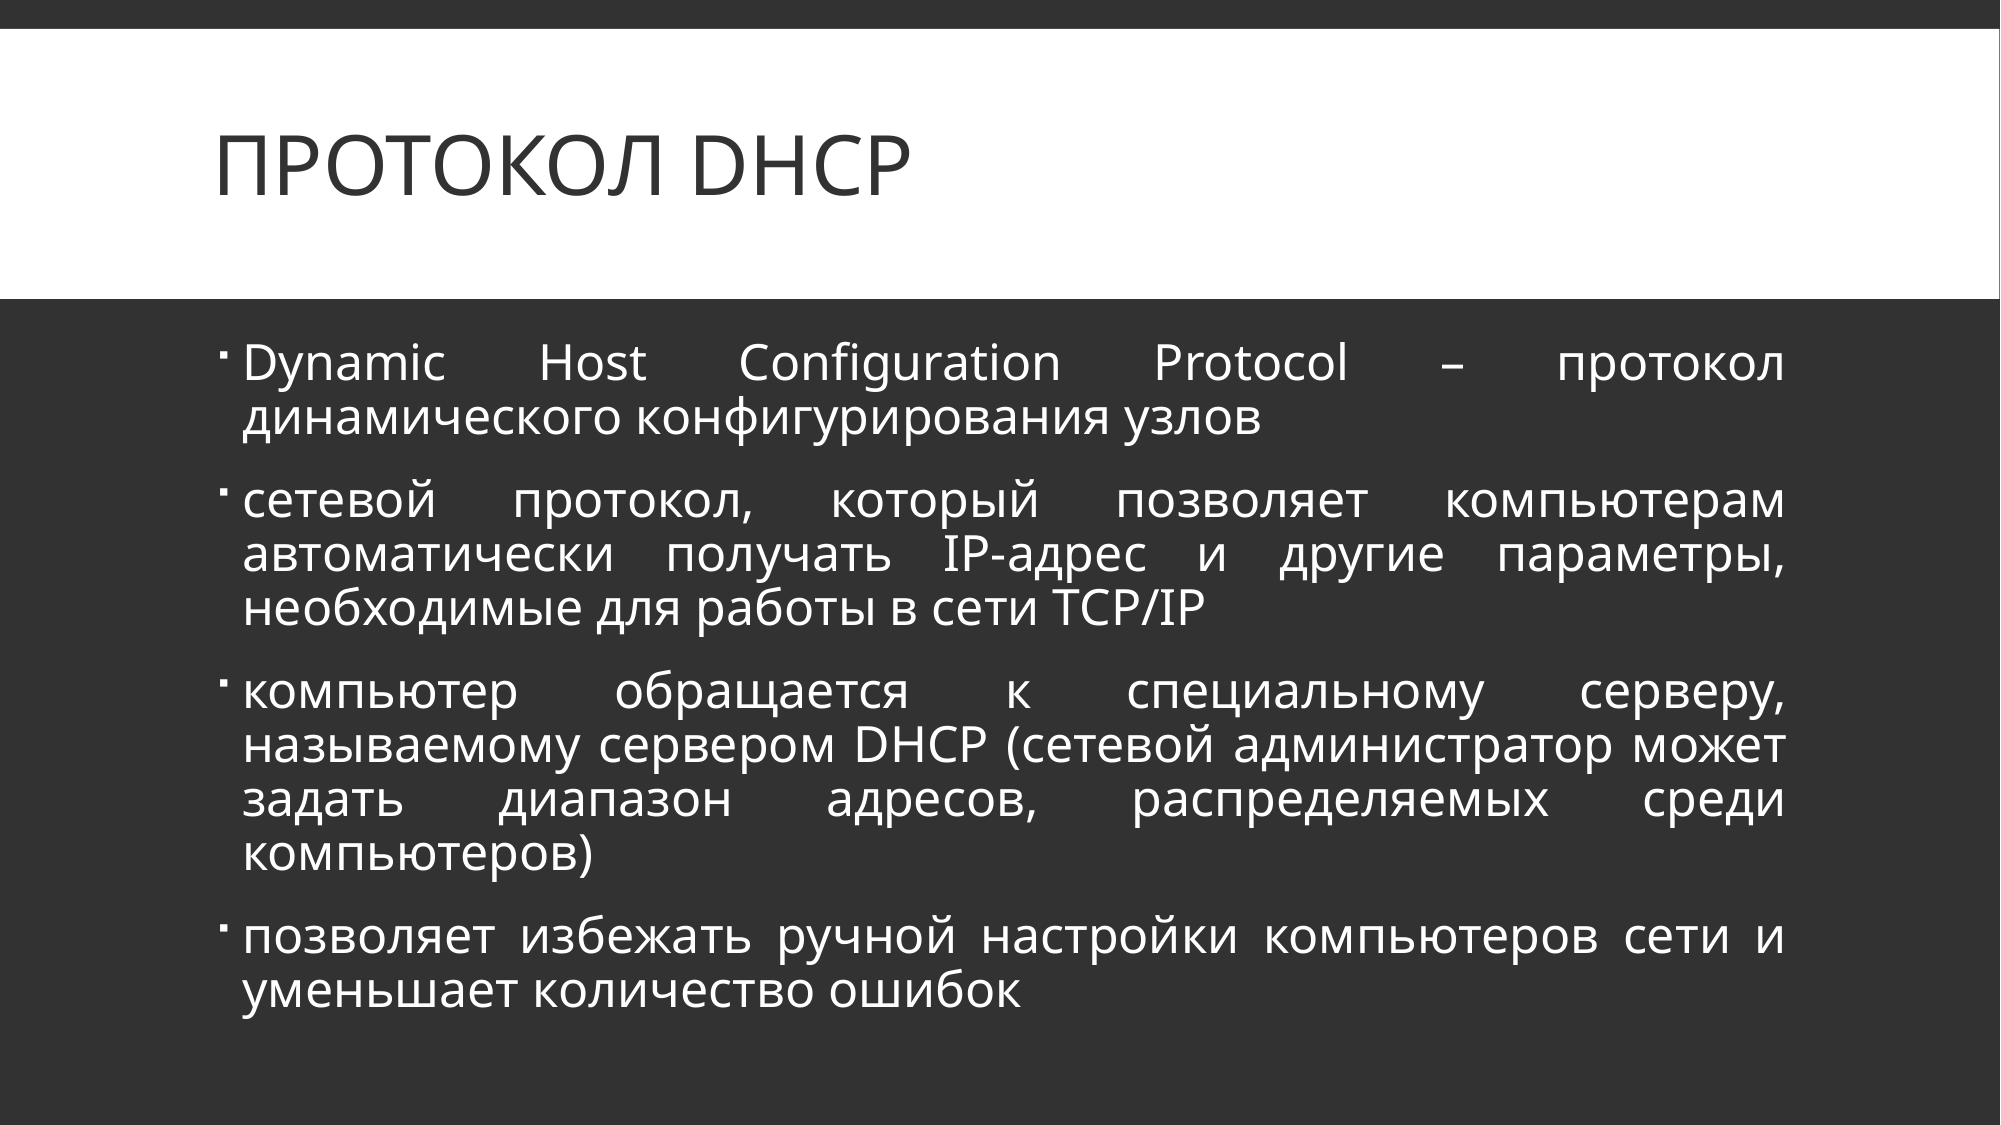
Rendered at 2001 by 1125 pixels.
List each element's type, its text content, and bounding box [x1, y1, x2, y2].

title Протокол DHCP [197, 46, 1803, 295]
list Dynamic Host Configuration Protocol – протокол динамического конфигурирования узлов сетевой протокол, который позволяет компьютерам автоматически получать IP-адрес и другие параметры, необходимые для работы в сети TCP/IP компьютер обращается к специальному серверу, называемому сервером DHCP (сетевой администратор может задать диапазон адресов, распределяемых среди компьютеров) позволяет избежать ручной настройки компьютеров сети и уменьшает количество ошибок [197, 329, 1803, 1020]
